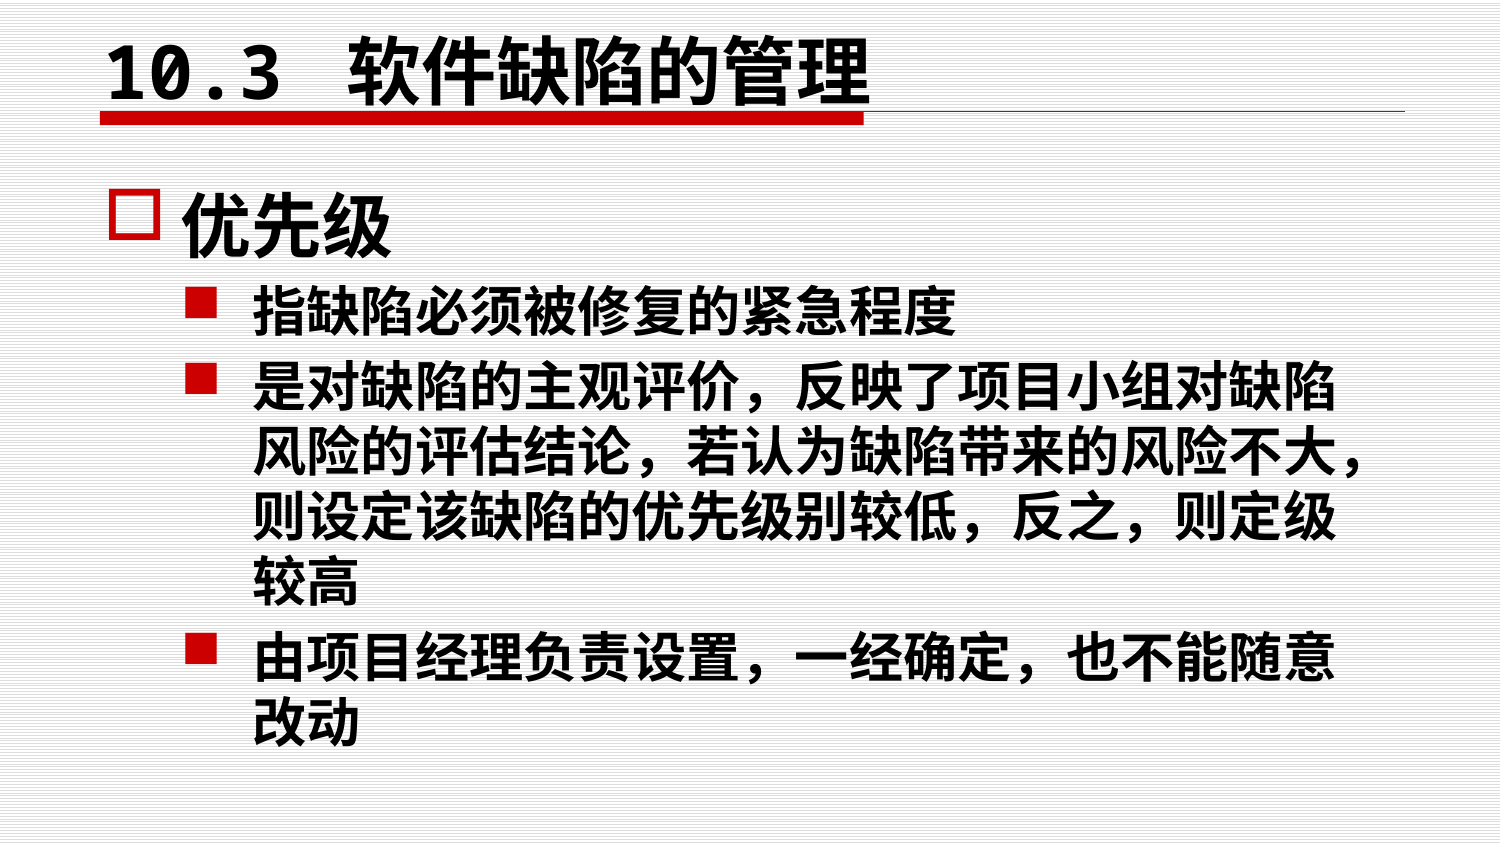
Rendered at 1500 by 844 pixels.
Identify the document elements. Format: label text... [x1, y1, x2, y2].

list 优先级 指缺陷必须被修复的紧急程度 是对缺陷的主观评价，反映了项目小组对缺陷风险的评估结论，若认为缺陷带来的风险不大，则设定该缺陷的优先级别较低，反之，则定级较高 由项目经理负责设置，一经确定，也不能随意改动 [88, 173, 1401, 699]
title 10.3 软件缺陷的管理 [88, 0, 1401, 123]
